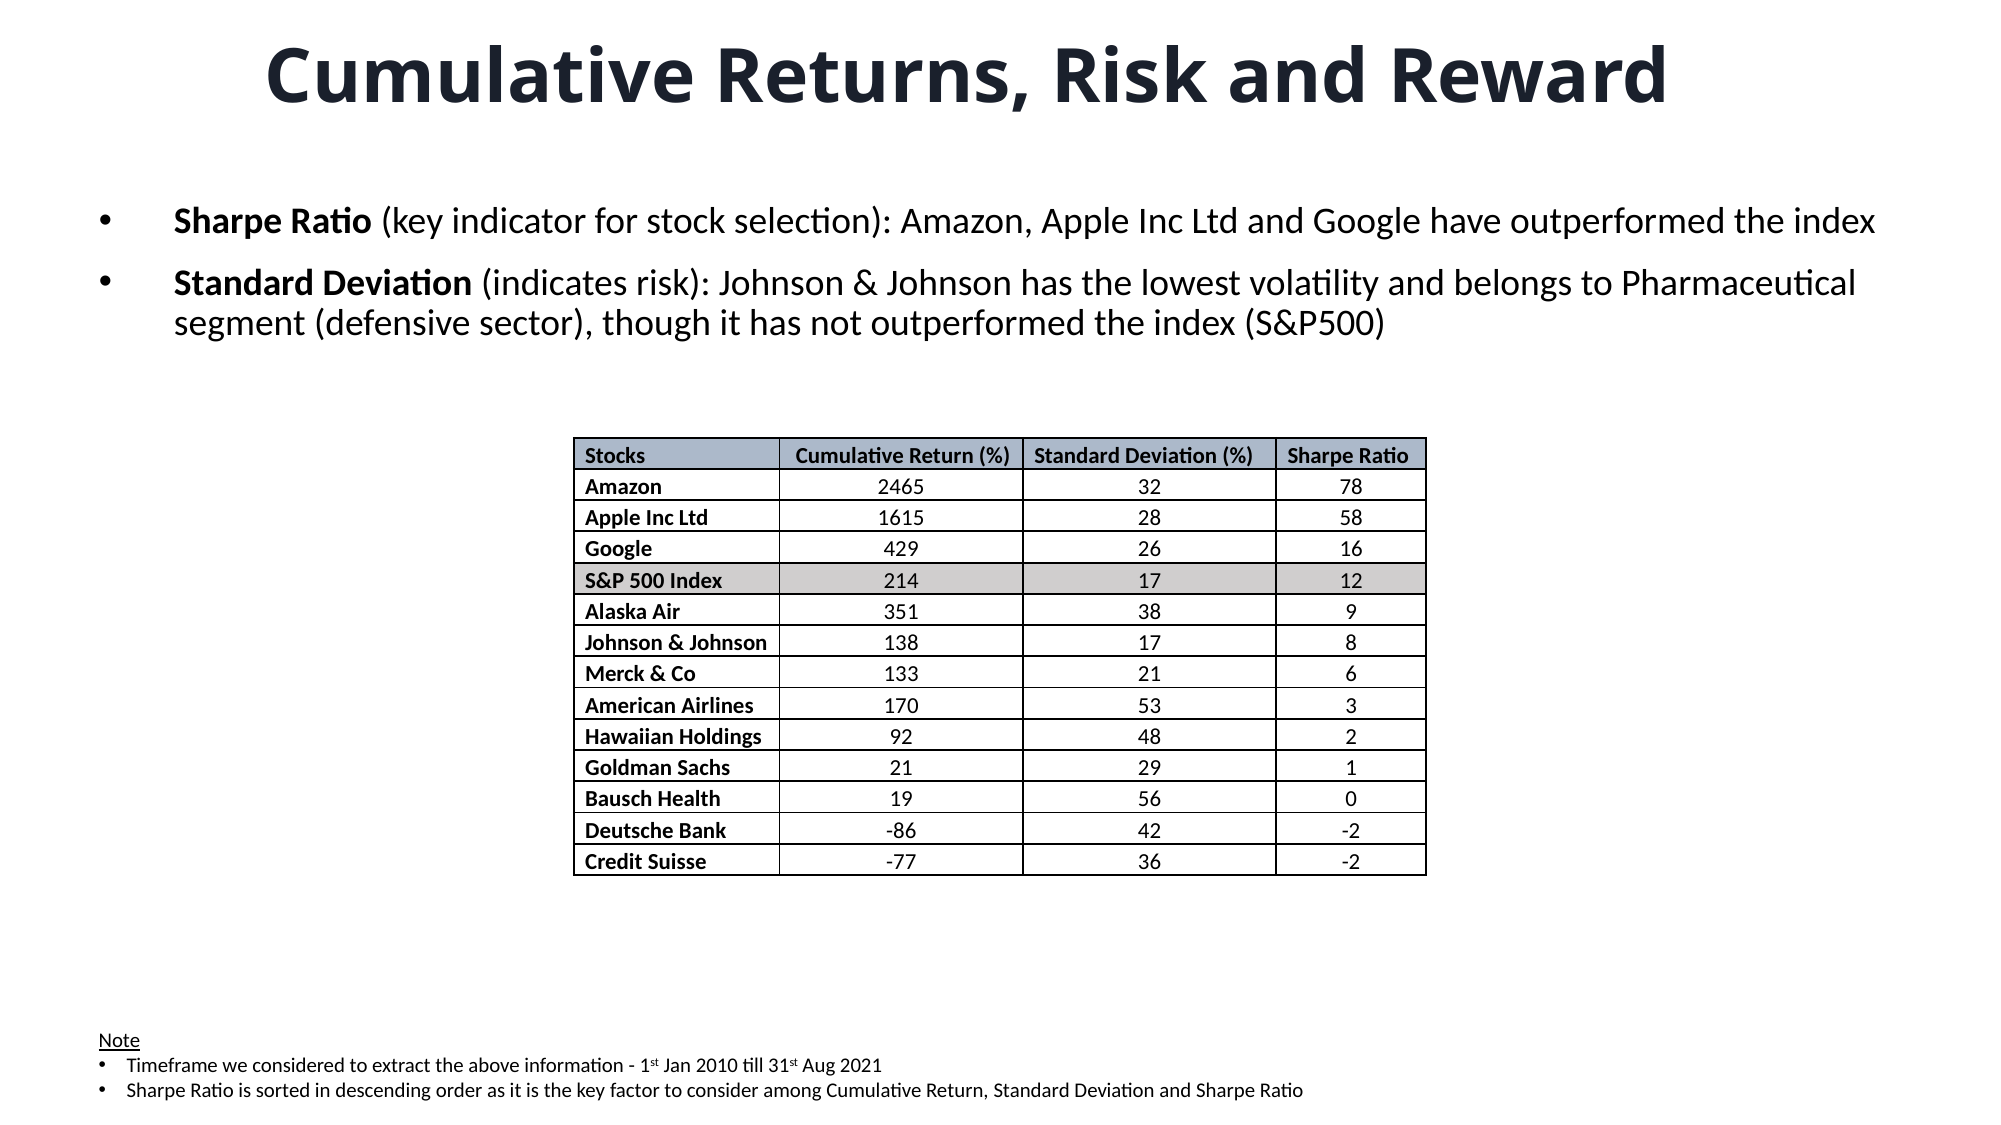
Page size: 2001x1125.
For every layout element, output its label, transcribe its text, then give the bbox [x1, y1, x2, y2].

table_cell 21 [780, 751, 1022, 780]
title Cumulative Returns, Risk and Reward [249, 34, 1750, 127]
table_cell -86 [780, 813, 1022, 843]
table_cell 38 [1024, 595, 1275, 624]
table_cell 1 [1277, 751, 1425, 780]
table_cell 17 [1024, 626, 1275, 655]
table_cell Goldman Sachs [575, 751, 779, 780]
table_cell 9 [1277, 595, 1425, 624]
table_cell 133 [780, 657, 1022, 687]
table_cell Alaska Air [575, 595, 779, 624]
table_cell -2 [1277, 813, 1425, 843]
table_cell 8 [1277, 626, 1425, 655]
subtitle Sharpe Ratio (key indicator for stock selection): Amazon, Apple Inc Ltd and Google have outperformed the index Standard Deviation (indicates risk): Johnson & Johnson has the lowest volatility and belongs to Pharmaceutical segment (defensive sector), though it has not outperformed the index (S&P500) [83, 194, 1917, 468]
table_cell 6 [1277, 657, 1425, 687]
table_cell 32 [1024, 470, 1275, 499]
text_box Note Timeframe we considered to extract the above information - 1st Jan 2010 till 31st Aug 2021 Sharpe Ratio is sorted in descending order as it is the key factor to consider among Cumulative Return, Standard Deviation and Sharpe Ratio [83, 1019, 1948, 1110]
table_cell 42 [1024, 813, 1275, 843]
table_cell 28 [1024, 501, 1275, 530]
table_header Standard Deviation (%) [1024, 439, 1275, 468]
table_cell 53 [1024, 688, 1275, 718]
table_cell 12 [1277, 564, 1425, 593]
table_cell Bausch Health [575, 782, 779, 812]
table_cell S&P 500 Index [575, 564, 779, 593]
table_cell 170 [780, 688, 1022, 718]
table_cell Deutsche Bank [575, 813, 779, 843]
table_header Cumulative Return (%) [780, 439, 1022, 468]
table_cell Hawaiian Holdings [575, 720, 779, 749]
table_cell Amazon [575, 470, 779, 499]
table_cell 29 [1024, 751, 1275, 780]
table_cell American Airlines [575, 688, 779, 718]
table_cell 21 [1024, 657, 1275, 687]
table_cell Merck & Co [575, 657, 779, 687]
table_cell -2 [1277, 845, 1425, 874]
table_cell 3 [1277, 688, 1425, 718]
table_cell Google [575, 532, 779, 562]
table_cell -77 [780, 845, 1022, 874]
table_cell 92 [780, 720, 1022, 749]
table_cell 78 [1277, 470, 1425, 499]
table_cell 2 [1277, 720, 1425, 749]
table_cell 0 [1277, 782, 1425, 812]
table_cell 1615 [780, 501, 1022, 530]
table_cell 2465 [780, 470, 1022, 499]
table_header Stocks [575, 439, 779, 468]
table_cell 214 [780, 564, 1022, 593]
table_cell 16 [1277, 532, 1425, 562]
table_cell 429 [780, 532, 1022, 562]
table_cell 26 [1024, 532, 1275, 562]
table_header Sharpe Ratio [1277, 439, 1425, 468]
table_cell 19 [780, 782, 1022, 812]
table_cell 351 [780, 595, 1022, 624]
table_cell Credit Suisse [575, 845, 779, 874]
table_cell 17 [1024, 564, 1275, 593]
table_cell 58 [1277, 501, 1425, 530]
table_cell Apple Inc Ltd [575, 501, 779, 530]
table_cell 48 [1024, 720, 1275, 749]
table_cell Johnson & Johnson [575, 626, 779, 655]
table_cell 138 [780, 626, 1022, 655]
table_cell 56 [1024, 782, 1275, 812]
table_cell 36 [1024, 845, 1275, 874]
